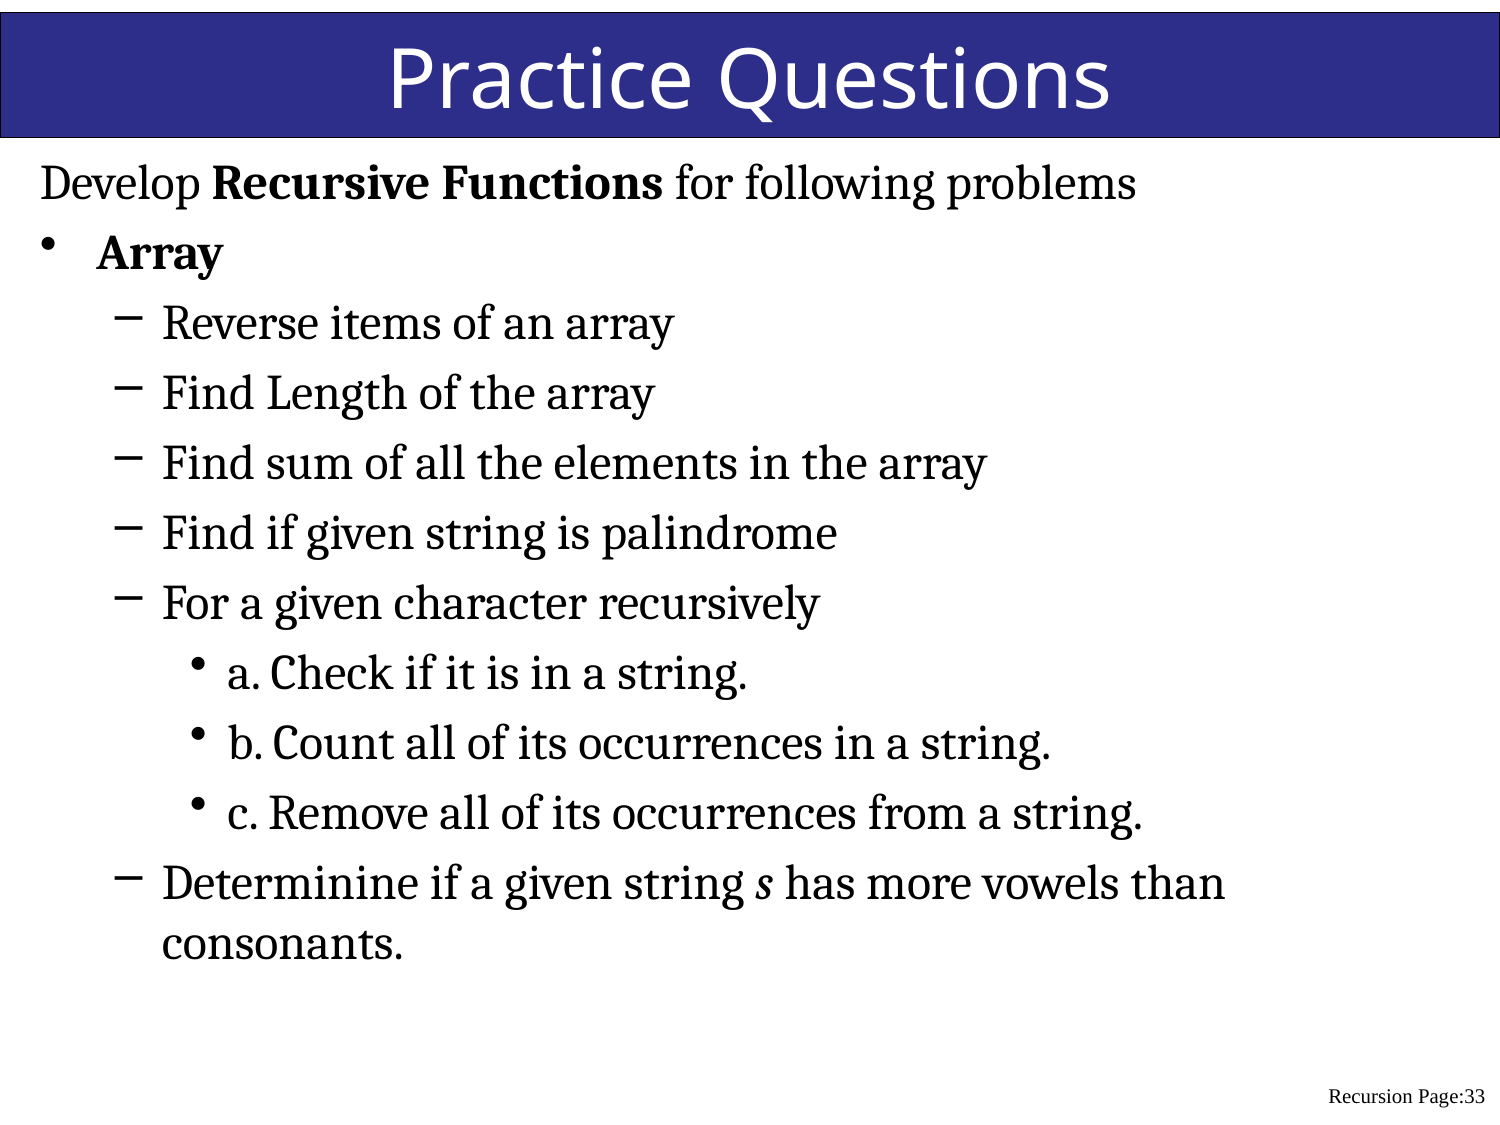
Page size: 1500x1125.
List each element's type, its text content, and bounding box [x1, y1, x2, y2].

title Practice Questions [0, 12, 1500, 138]
list Develop Recursive Functions for following problems Array Reverse items of an array Find Length of the array Find sum of all the elements in the array Find if given string is palindrome For a given character recursively a. Check if it is in a string. b. Count all of its occurrences in a string. c. Remove all of its occurrences from a string. Determinine if a given string s has more vowels than consonants. [24, 142, 1438, 1043]
